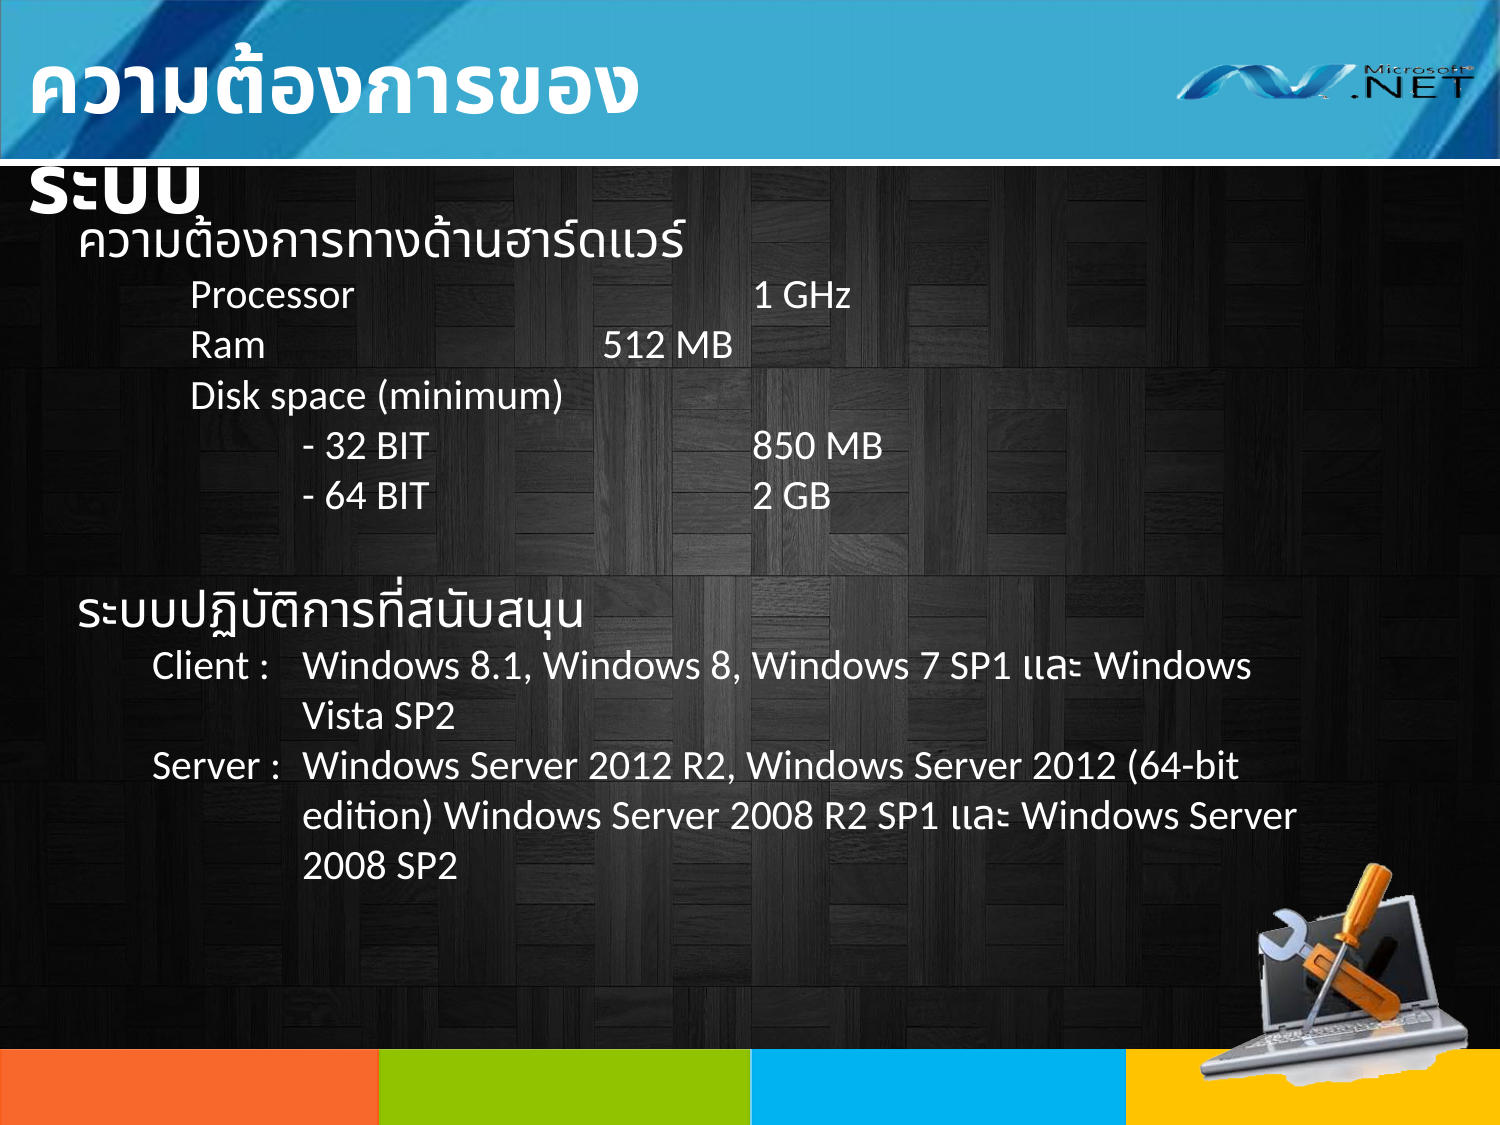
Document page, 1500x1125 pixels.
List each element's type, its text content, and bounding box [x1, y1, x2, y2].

picture [0, 166, 1500, 1111]
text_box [0, 0, 1500, 162]
text_box ความต้องการของระบบ [12, 173, 825, 238]
text_box ความต้องการทางด้านฮาร์ดแวร์ Processor 1 GHz Ram 512 MB Disk space (minimum) - 32 BIT 850 MB - 64 BIT 2 GB ระบบปฏิบัติการที่สนับสนุน Client : Windows 8.1, Windows 8, Windows 7 SP1 และ Windows Vista SP2 Server : Windows Server 2012 R2, Windows Server 2012 (64-bit edition) Windows Server 2008 R2 SP1 และ Windows Server 2008 SP2 [62, 199, 1413, 895]
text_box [0, 1049, 1500, 1125]
